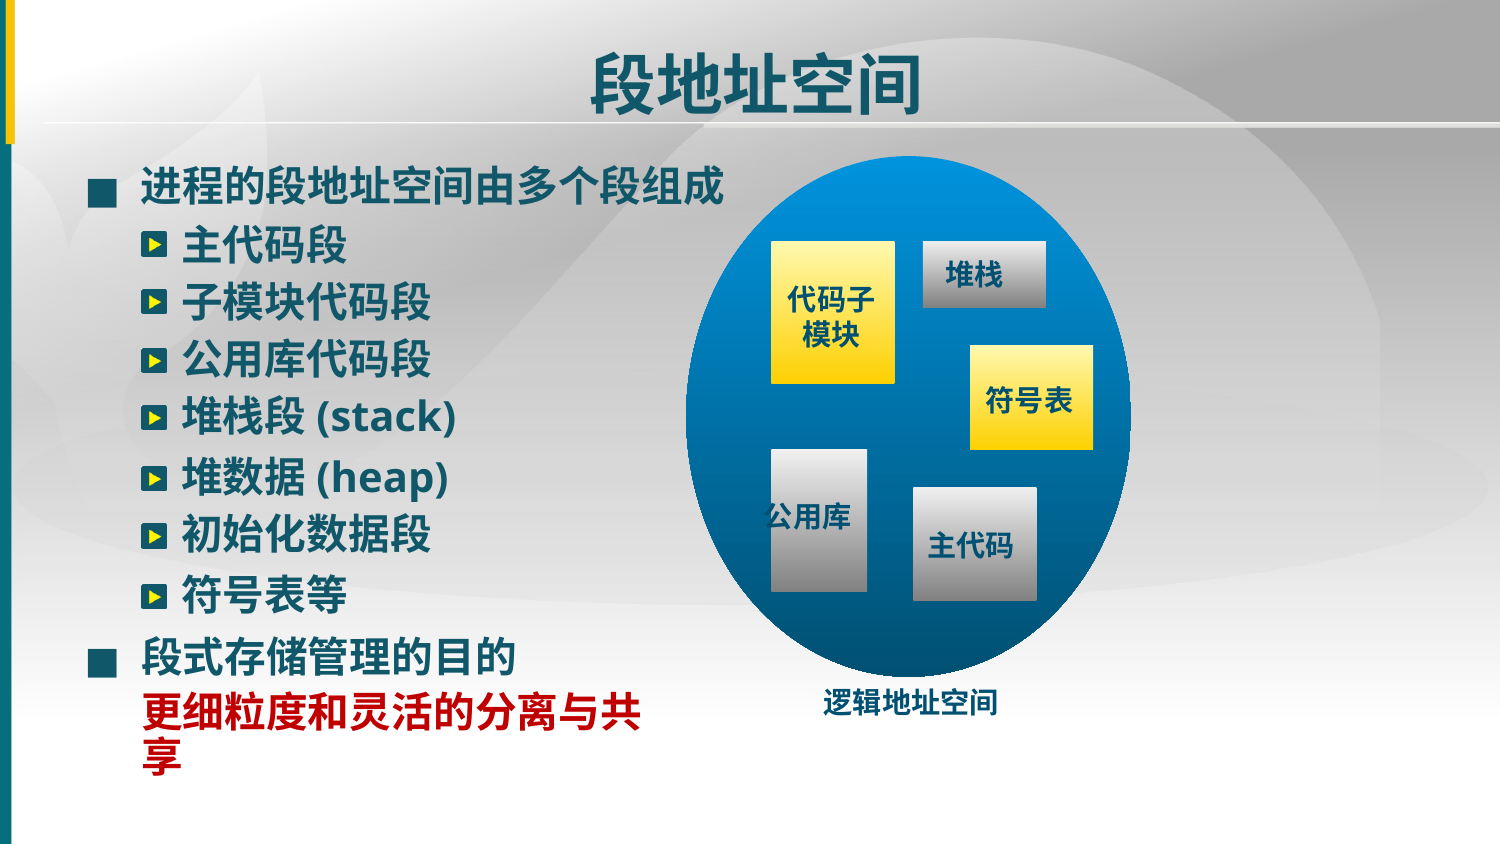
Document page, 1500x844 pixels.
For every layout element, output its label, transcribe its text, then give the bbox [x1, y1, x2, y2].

text_box 公用库代码段 [166, 330, 680, 388]
text_box 符号表等 [166, 567, 680, 626]
text_box 段地址空间 [574, 35, 1177, 130]
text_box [685, 155, 1132, 718]
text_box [68, 627, 699, 746]
text_box ■ [69, 158, 136, 219]
text_box 堆数据(heap) [166, 449, 680, 506]
text_box 子模块代码段 [166, 272, 680, 330]
picture [0, 0, 1500, 844]
text_box 堆栈段(stack) [166, 388, 680, 449]
text_box 主代码段 [166, 214, 680, 272]
text_box 初始化数据段 [166, 506, 680, 567]
text_box 进程的段地址空间由多个段组成 [125, 156, 683, 219]
